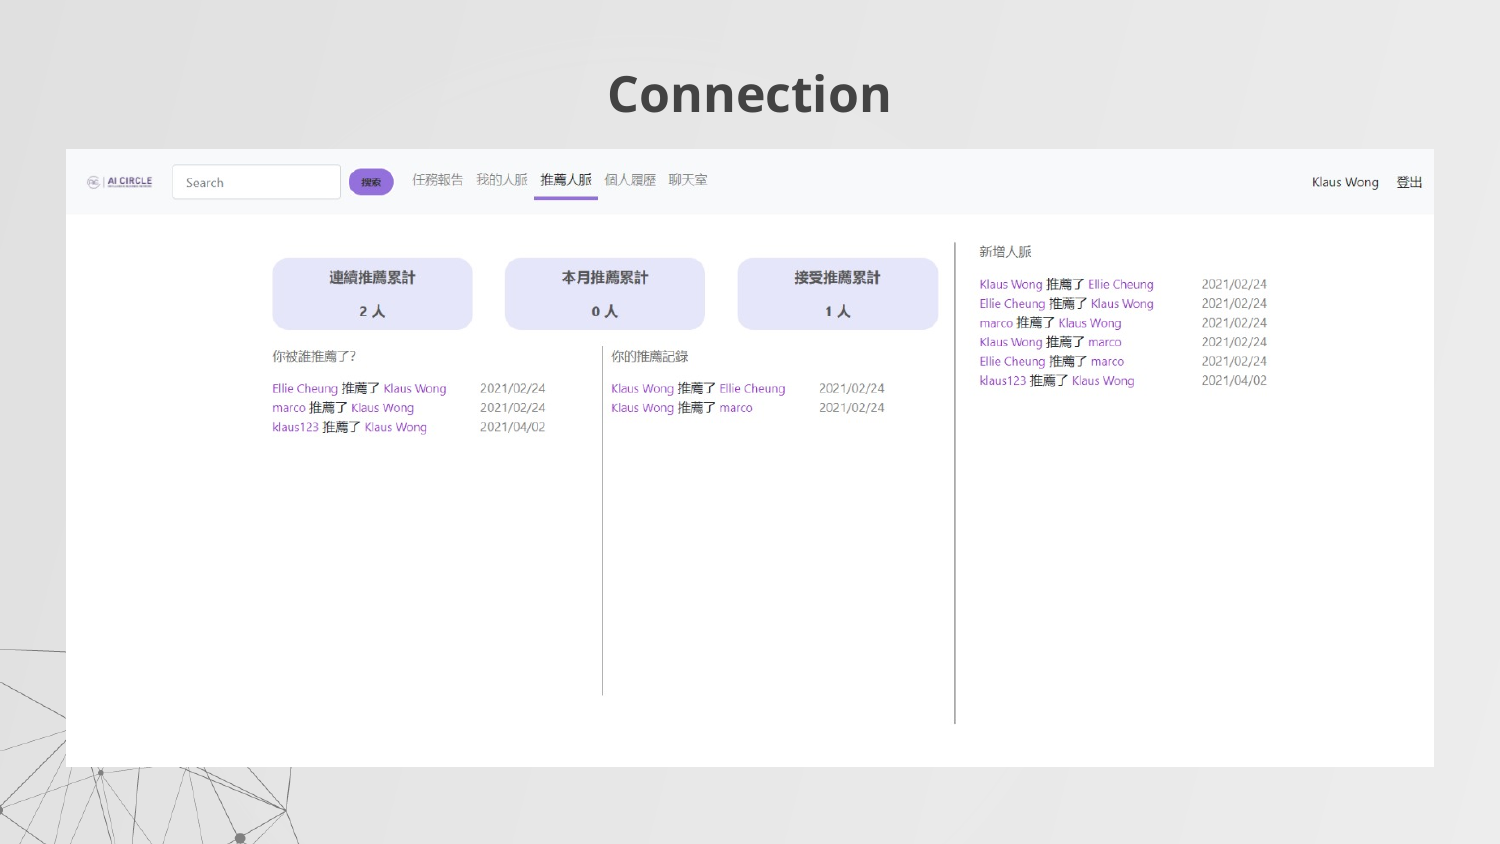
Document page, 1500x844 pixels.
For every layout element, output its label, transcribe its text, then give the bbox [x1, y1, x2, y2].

title Connection [322, 47, 1178, 148]
picture [0, 0, 1500, 844]
